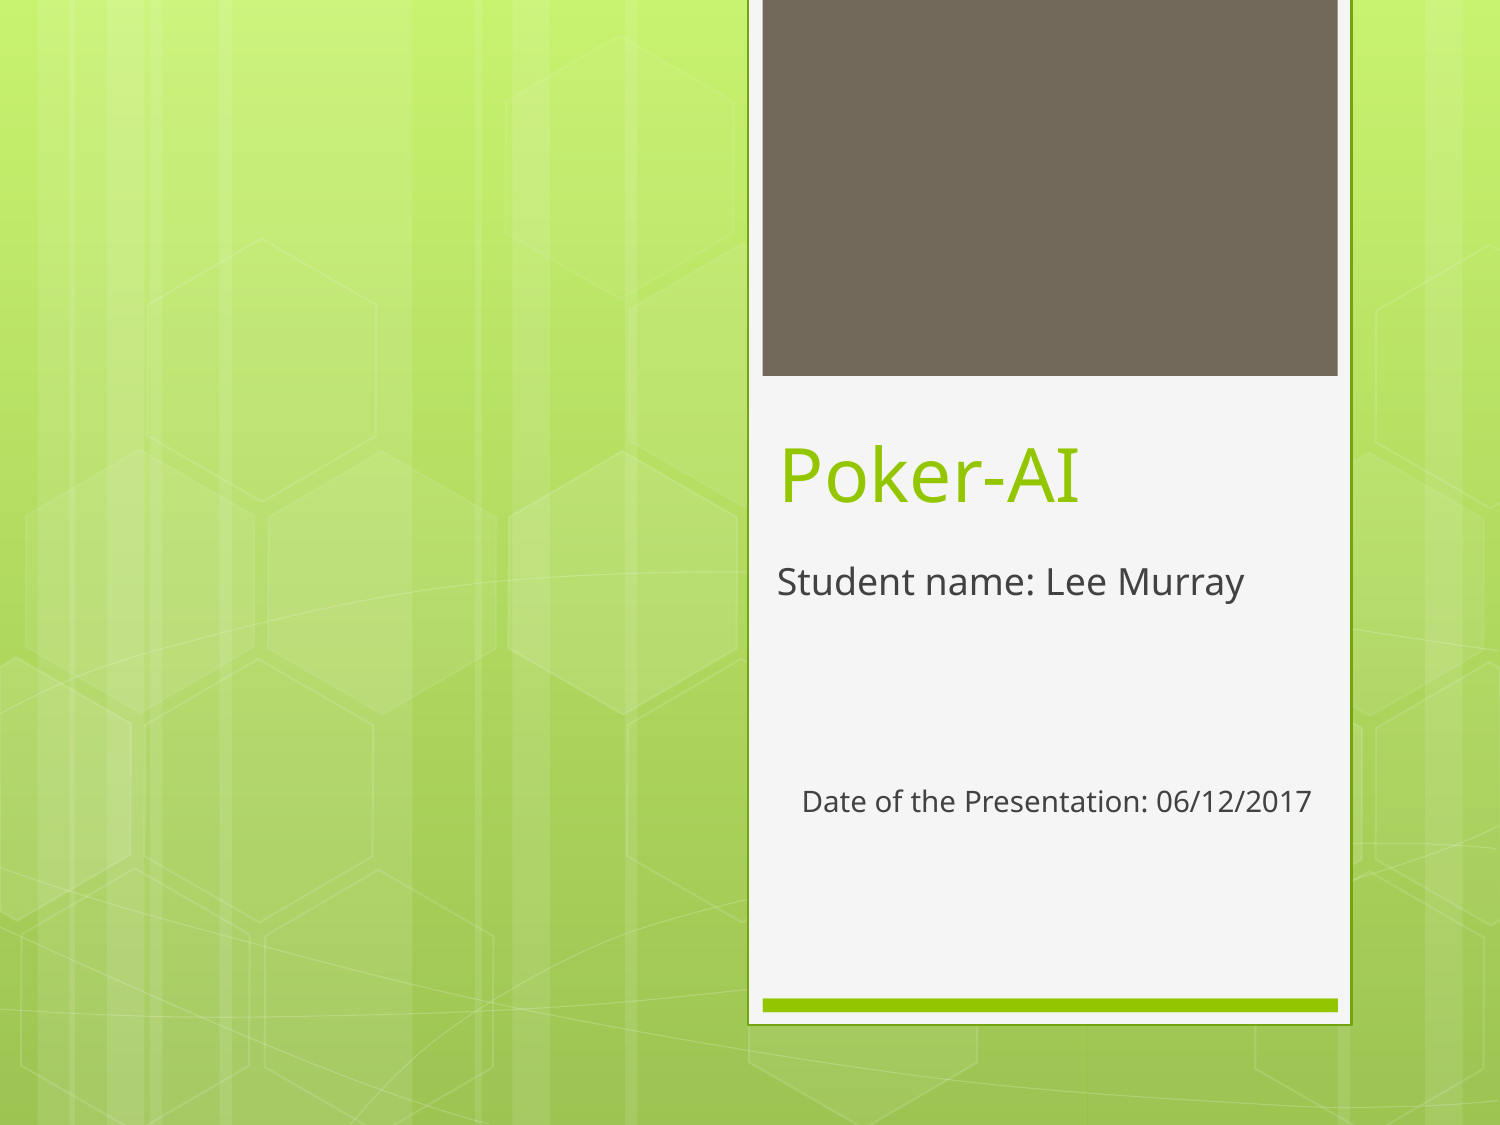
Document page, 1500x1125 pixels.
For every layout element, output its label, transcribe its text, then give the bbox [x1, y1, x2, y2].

text_box Date of the Presentation: 06/12/2017 [786, 775, 1330, 849]
subtitle Student name: Lee Murray [761, 550, 1305, 625]
title Poker-AI [763, 399, 1308, 526]
